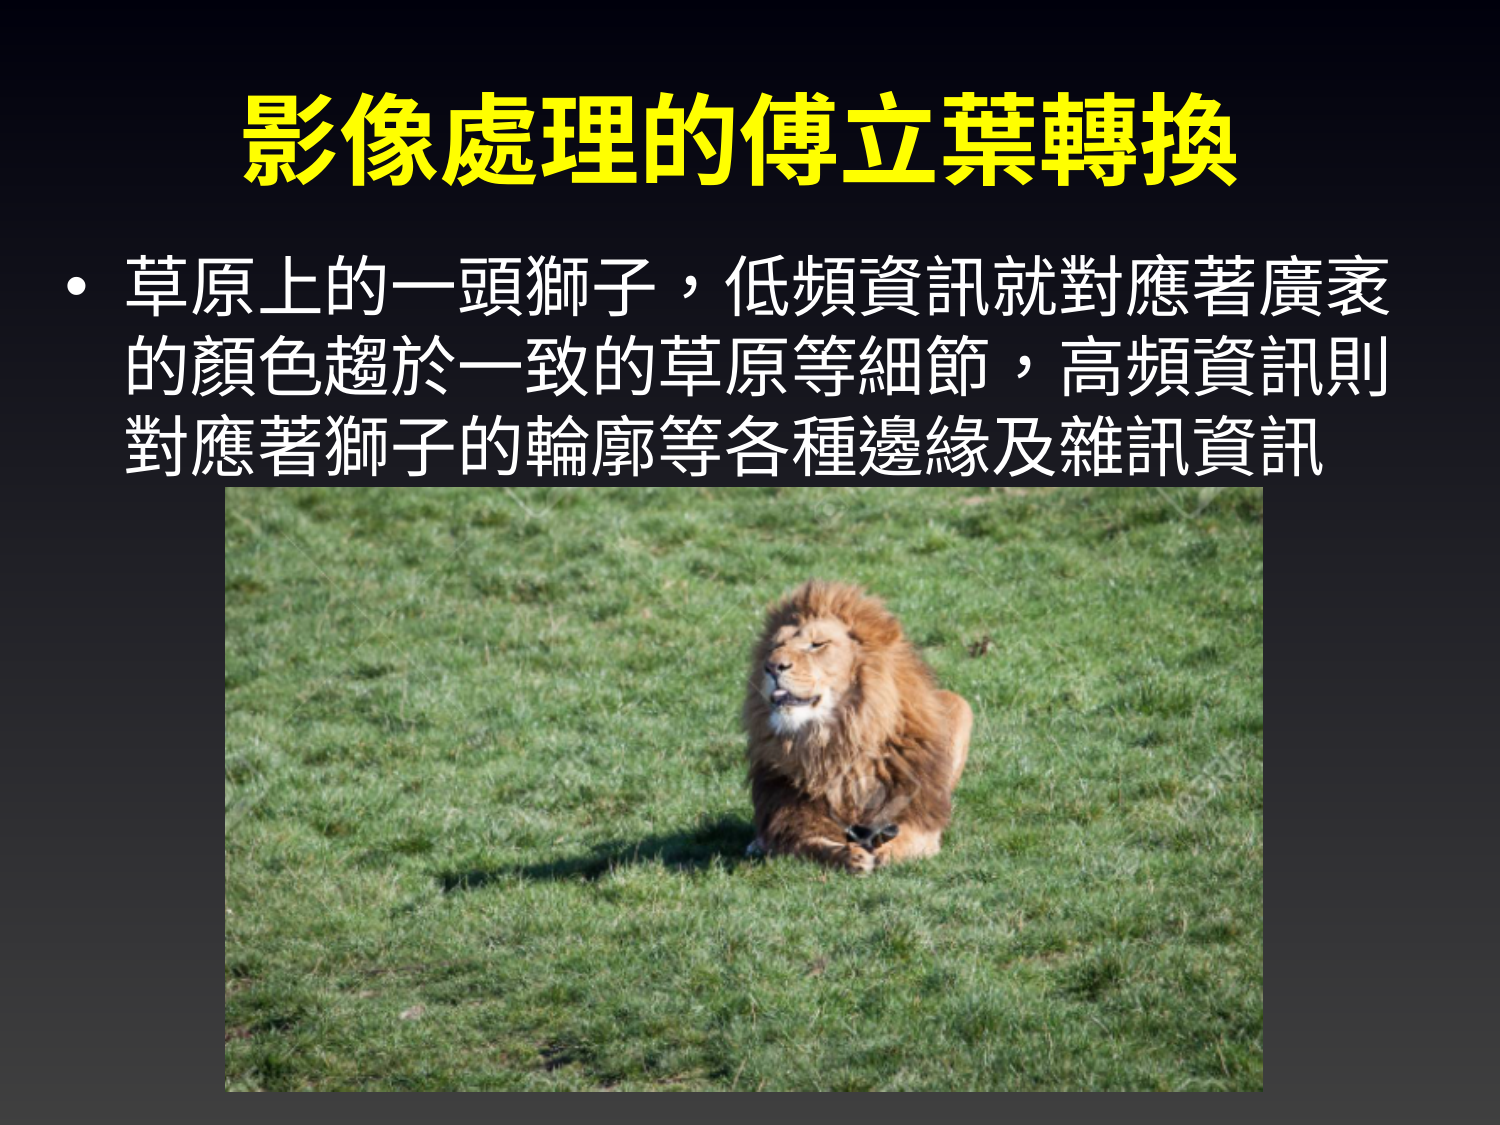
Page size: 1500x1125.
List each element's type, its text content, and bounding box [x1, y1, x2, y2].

text_box 草原上的一頭獅子，低頻資訊就對應著廣袤的顏色趨於一致的草原等細節，高頻資訊則對應著獅子的輪廓等各種邊緣及雜訊資訊 [50, 237, 1450, 493]
text_box 影像處理的傅立葉轉換 [225, 49, 1463, 213]
picture [224, 487, 1263, 1093]
